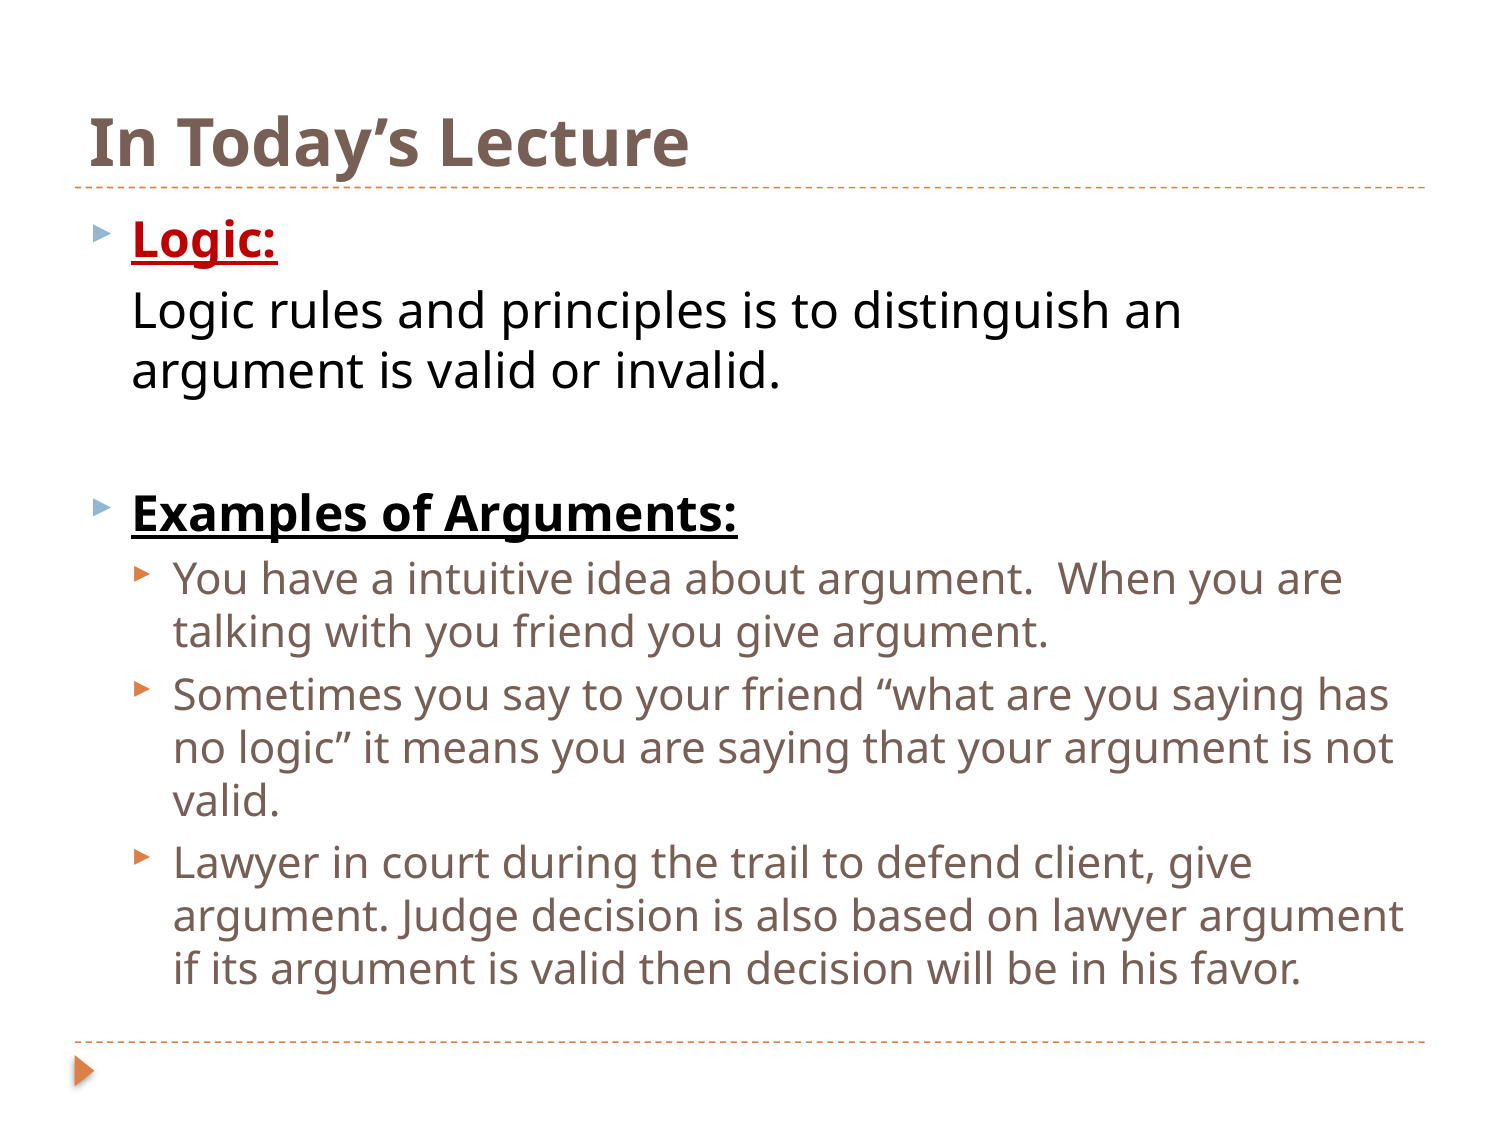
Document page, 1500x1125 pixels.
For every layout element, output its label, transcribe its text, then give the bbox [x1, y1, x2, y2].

title In Today’s Lecture [75, 24, 1425, 188]
list Logic: Logic rules and principles is to distinguish an argument is valid or invalid. Examples of Arguments: You have a intuitive idea about argument. When you are talking with you friend you give argument. Sometimes you say to your friend “what are you saying has no logic” it means you are saying that your argument is not valid. Lawyer in court during the trail to defend client, give argument. Judge decision is also based on lawyer argument if its argument is valid then decision will be in his favor. [75, 200, 1425, 1010]
